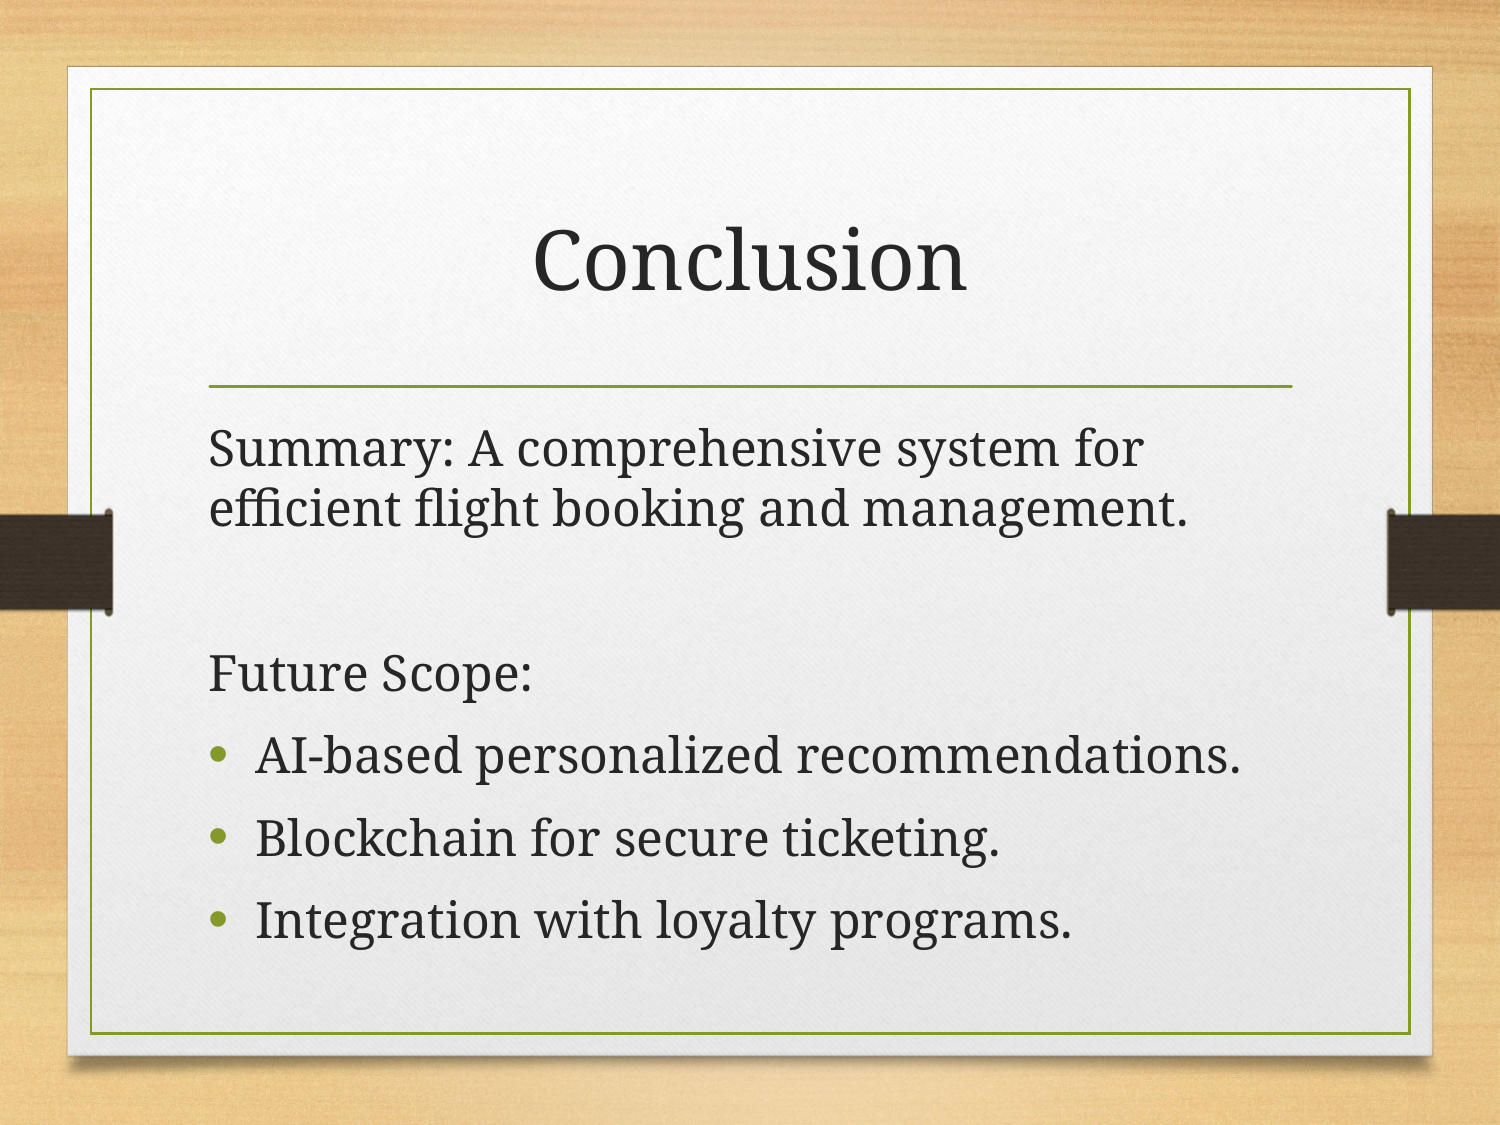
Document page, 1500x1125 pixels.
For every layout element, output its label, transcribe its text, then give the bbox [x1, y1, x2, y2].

list Summary: A comprehensive system for efficient flight booking and management. Future Scope: AI-based personalized recommendations. Blockchain for secure ticketing. Integration with loyalty programs. [193, 408, 1309, 974]
picture [0, 0, 1500, 1125]
title Conclusion [193, 150, 1309, 365]
